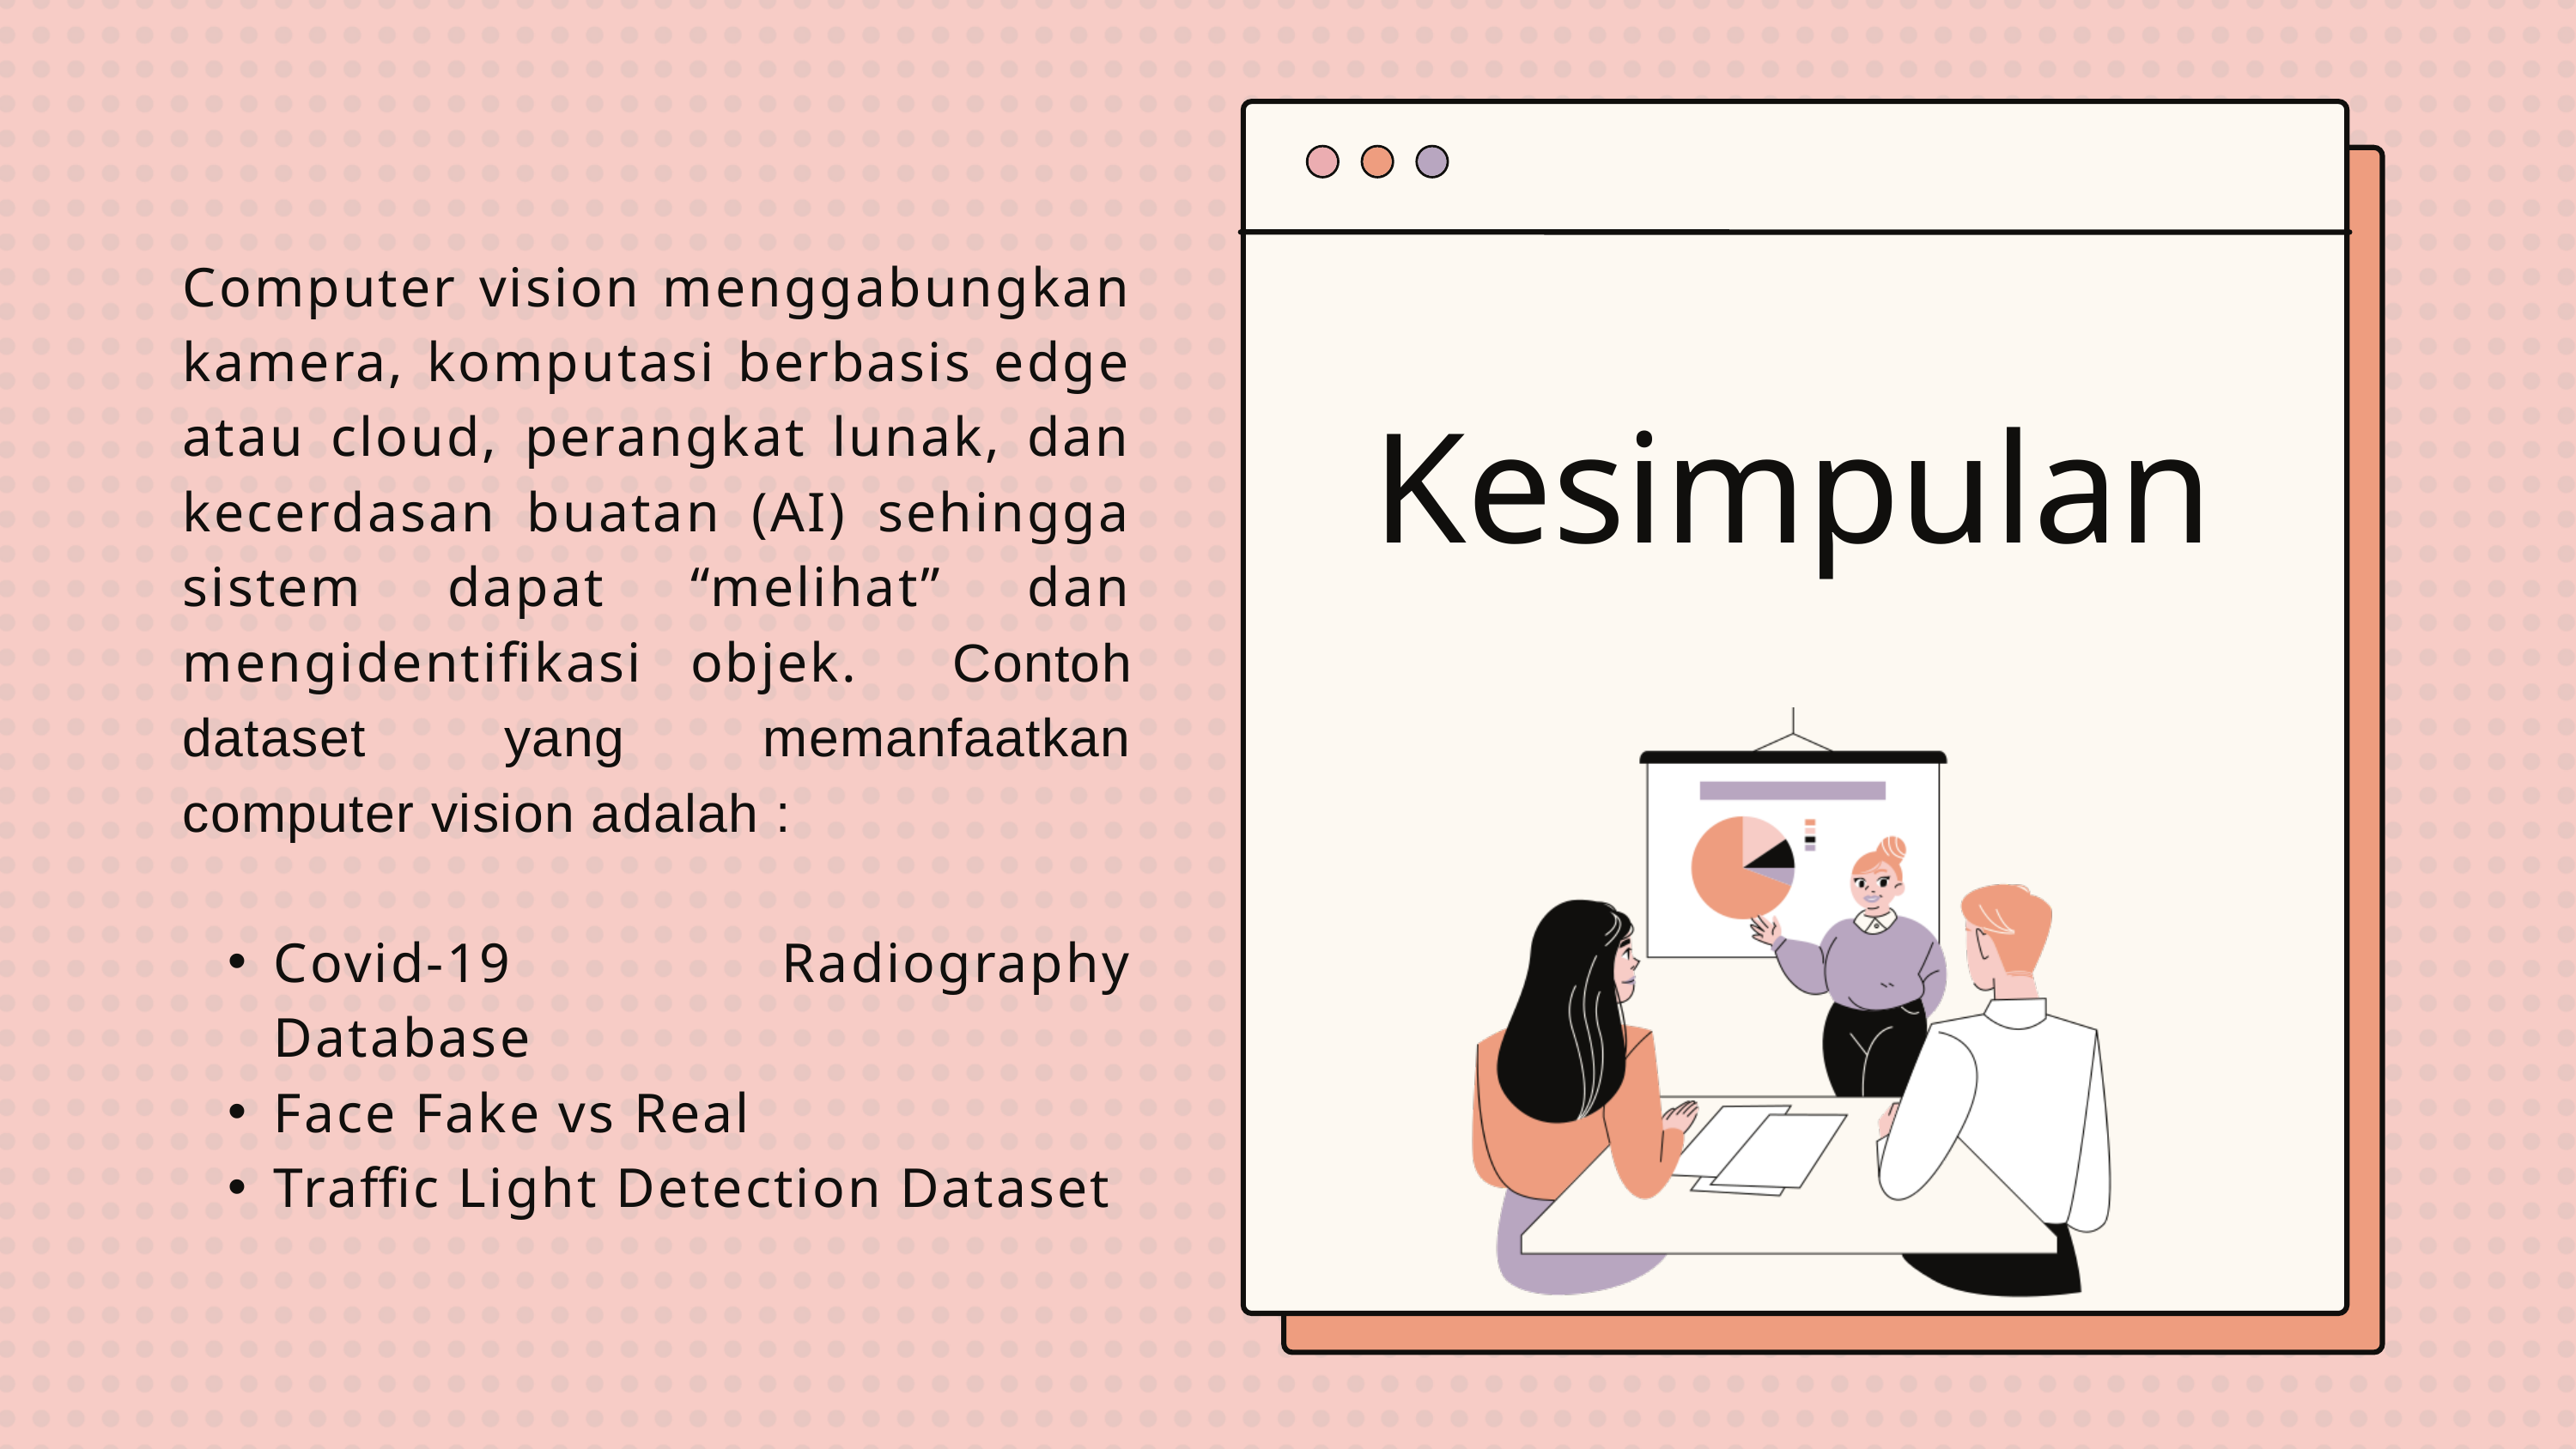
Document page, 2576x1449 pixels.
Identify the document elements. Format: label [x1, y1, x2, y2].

picture [0, 0, 2576, 1449]
text_box [1305, 144, 1340, 179]
text_box [1360, 144, 1394, 179]
text_box [1280, 144, 2385, 1355]
text_box [1240, 98, 2350, 1317]
text_box [1415, 144, 1449, 179]
